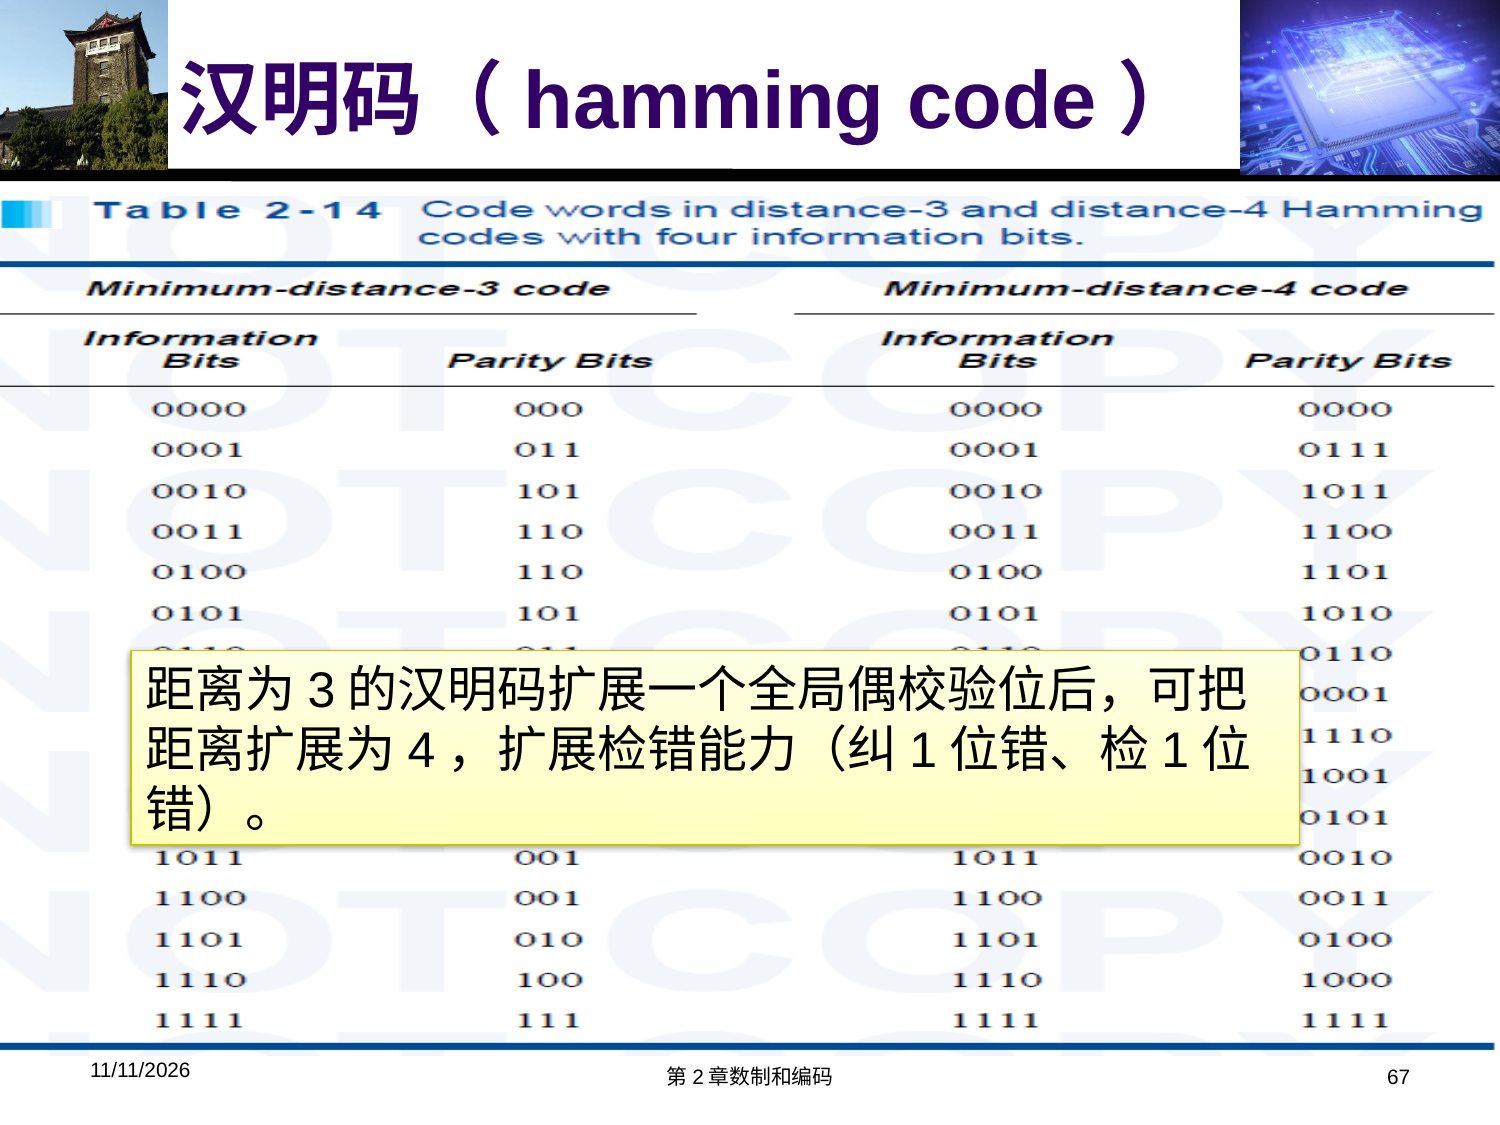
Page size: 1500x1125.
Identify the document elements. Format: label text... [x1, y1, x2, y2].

footer 第2章数制和编码 [512, 1065, 988, 1101]
picture [1240, 0, 1500, 175]
picture [0, 196, 1500, 1057]
title 汉明码（hamming code） [164, 30, 1297, 153]
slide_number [74, 1065, 426, 1101]
slide_number 67 [1074, 1065, 1426, 1101]
picture [0, 0, 168, 170]
